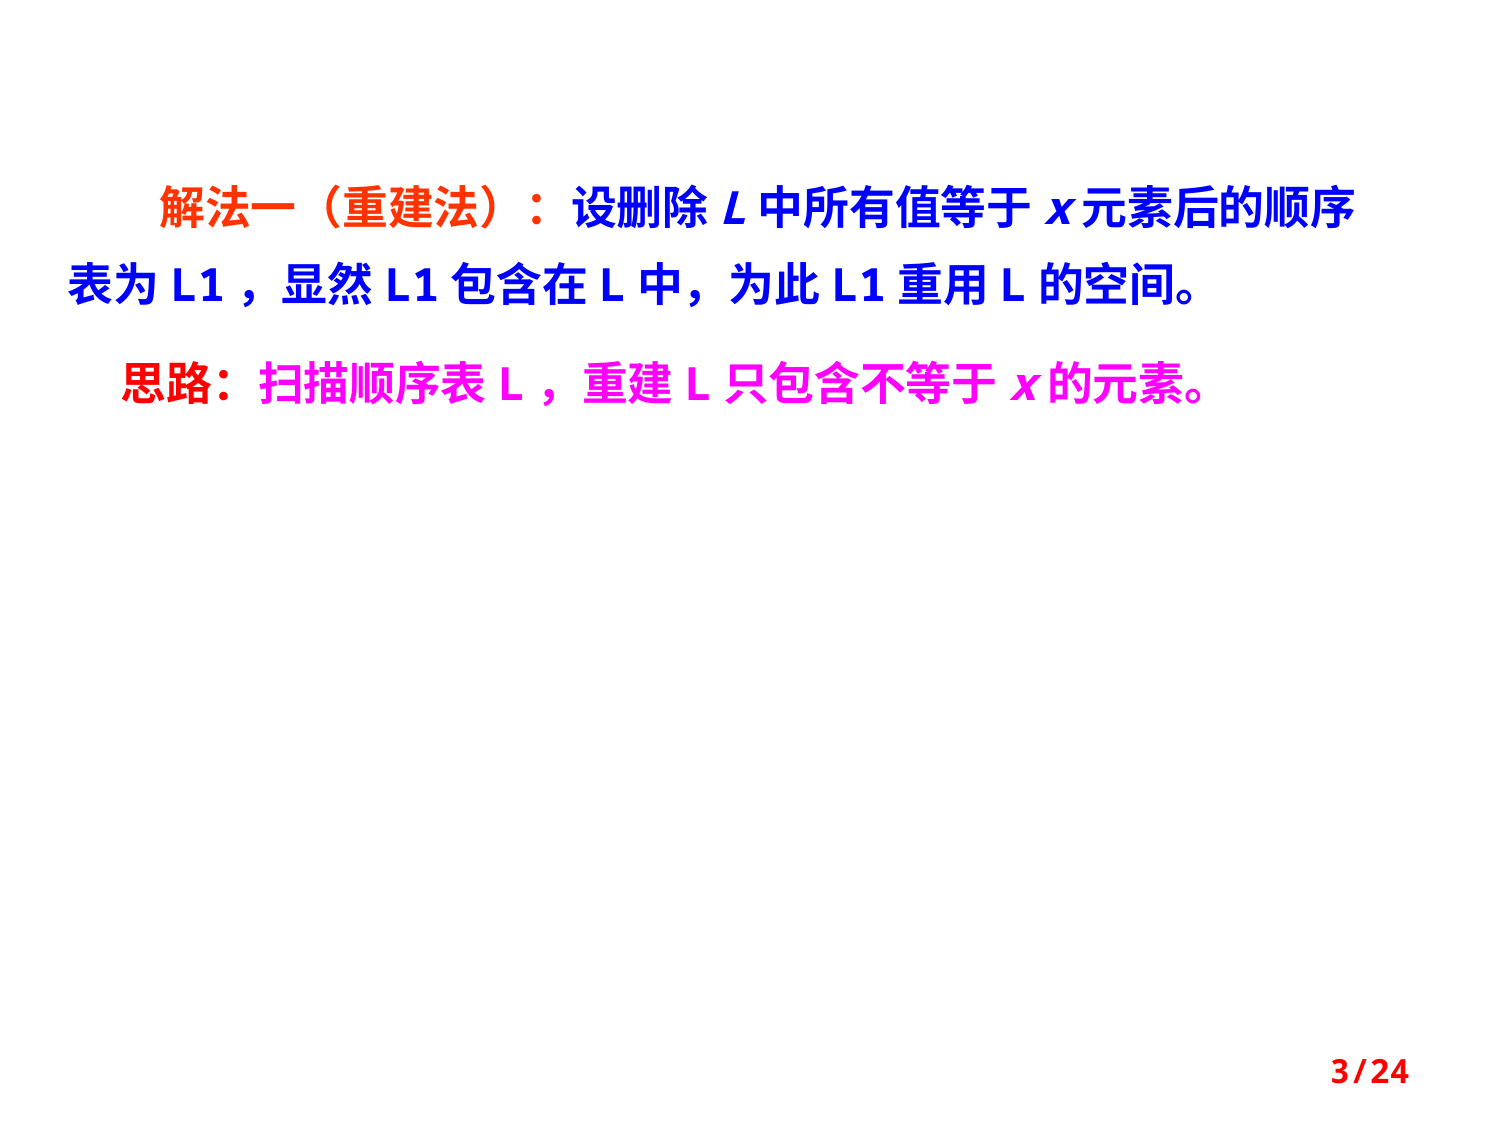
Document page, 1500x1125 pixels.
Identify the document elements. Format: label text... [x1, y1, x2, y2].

slide_number 3/24 [1074, 1042, 1425, 1103]
text_box 解法一（重建法）：设删除L中所有值等于x元素后的顺序表为L1，显然L1包含在L中，为此L1重用L的空间。 思路：扫描顺序表L，重建L只包含不等于x的元素。 [53, 148, 1412, 418]
